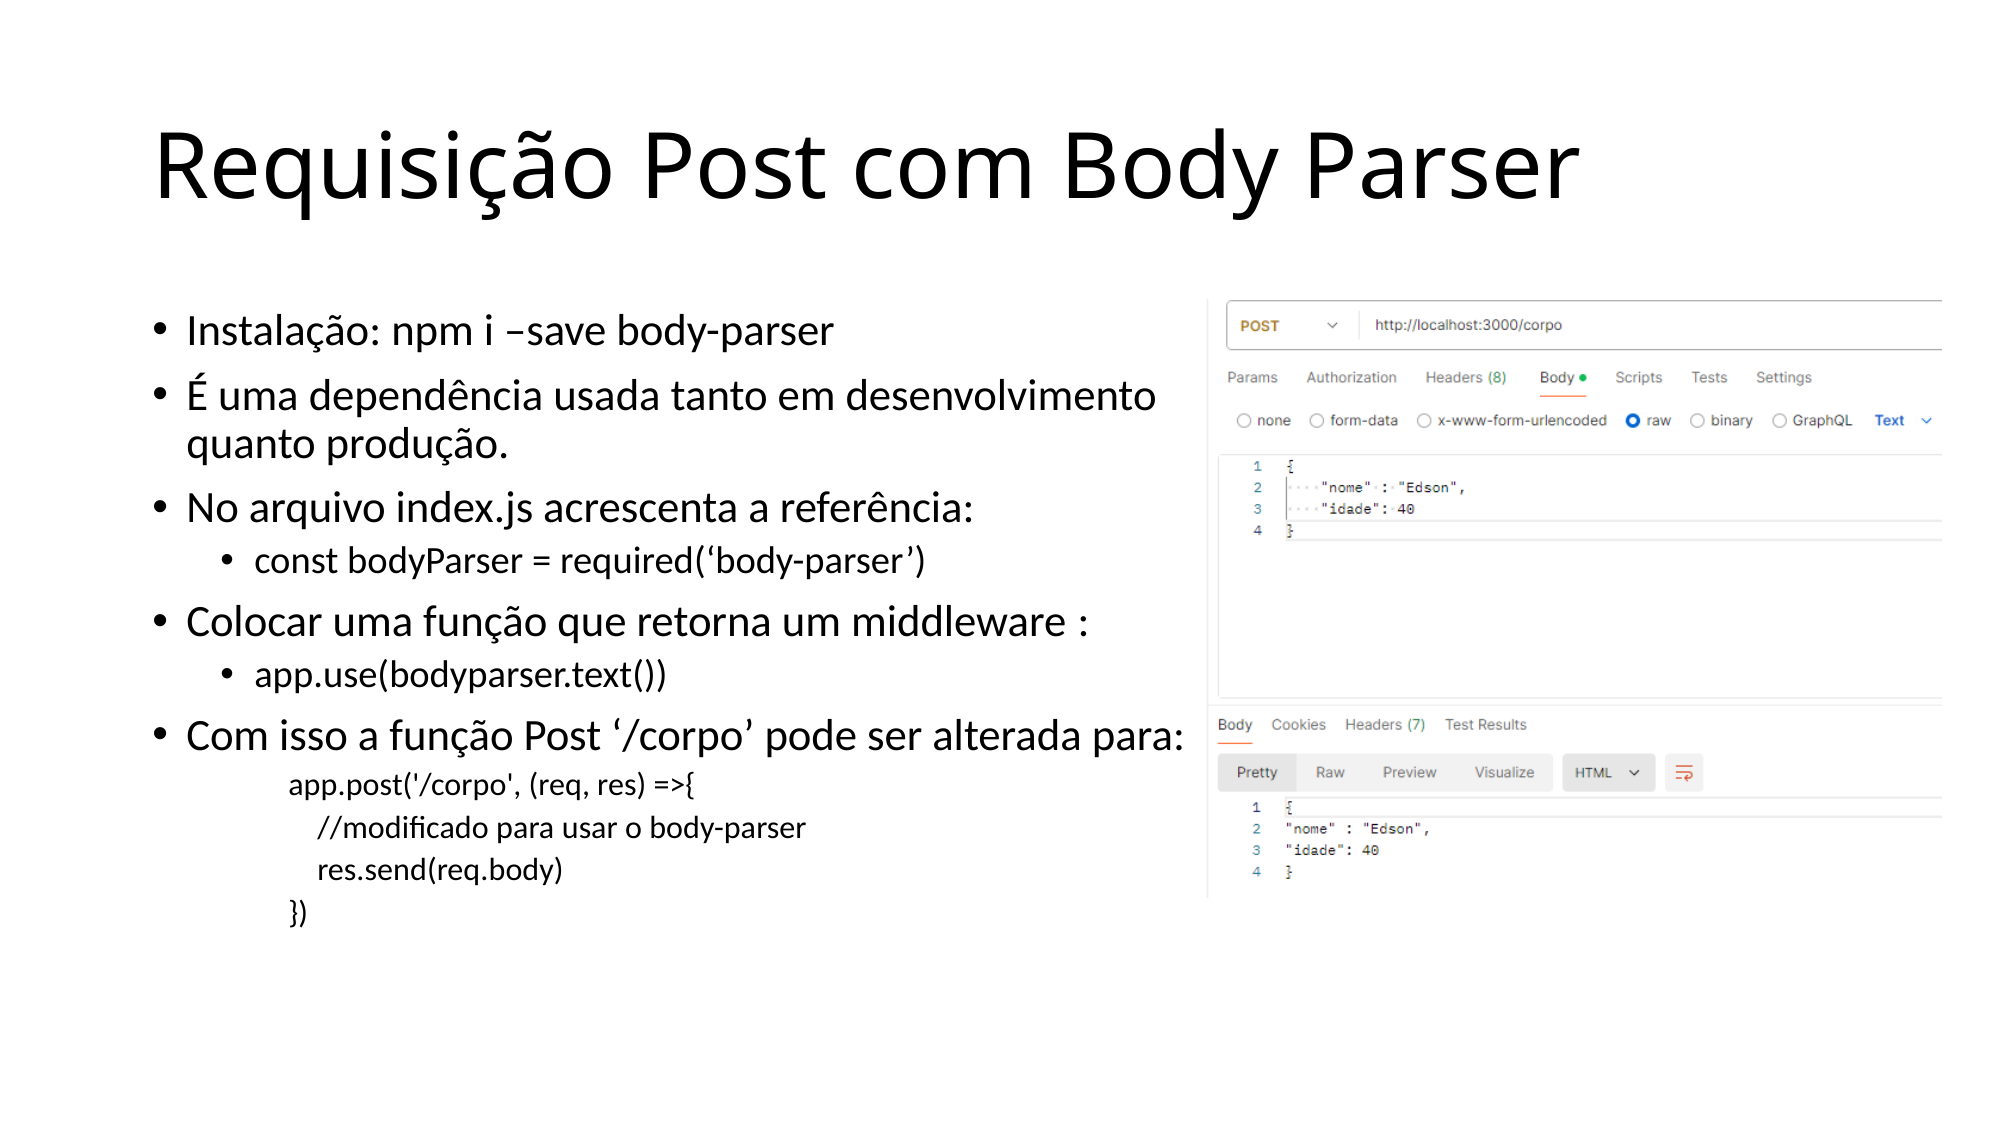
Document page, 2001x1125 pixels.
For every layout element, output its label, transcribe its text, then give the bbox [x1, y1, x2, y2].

list Instalação: npm i –save body-parser É uma dependência usada tanto em desenvolvimento quanto produção. No arquivo index.js acrescenta a referência: const bodyParser = required(‘body-parser’) Colocar uma função que retorna um middleware : app.use(bodyparser.text()) Com isso a função Post ‘/corpo’ pode ser alterada para: app.post('/corpo', (req, res) =>{ //modificado para usar o body-parser res.send(req.body) }) [137, 299, 1239, 1014]
title Requisição Post com Body Parser [137, 59, 1863, 278]
picture [1206, 299, 1942, 898]
